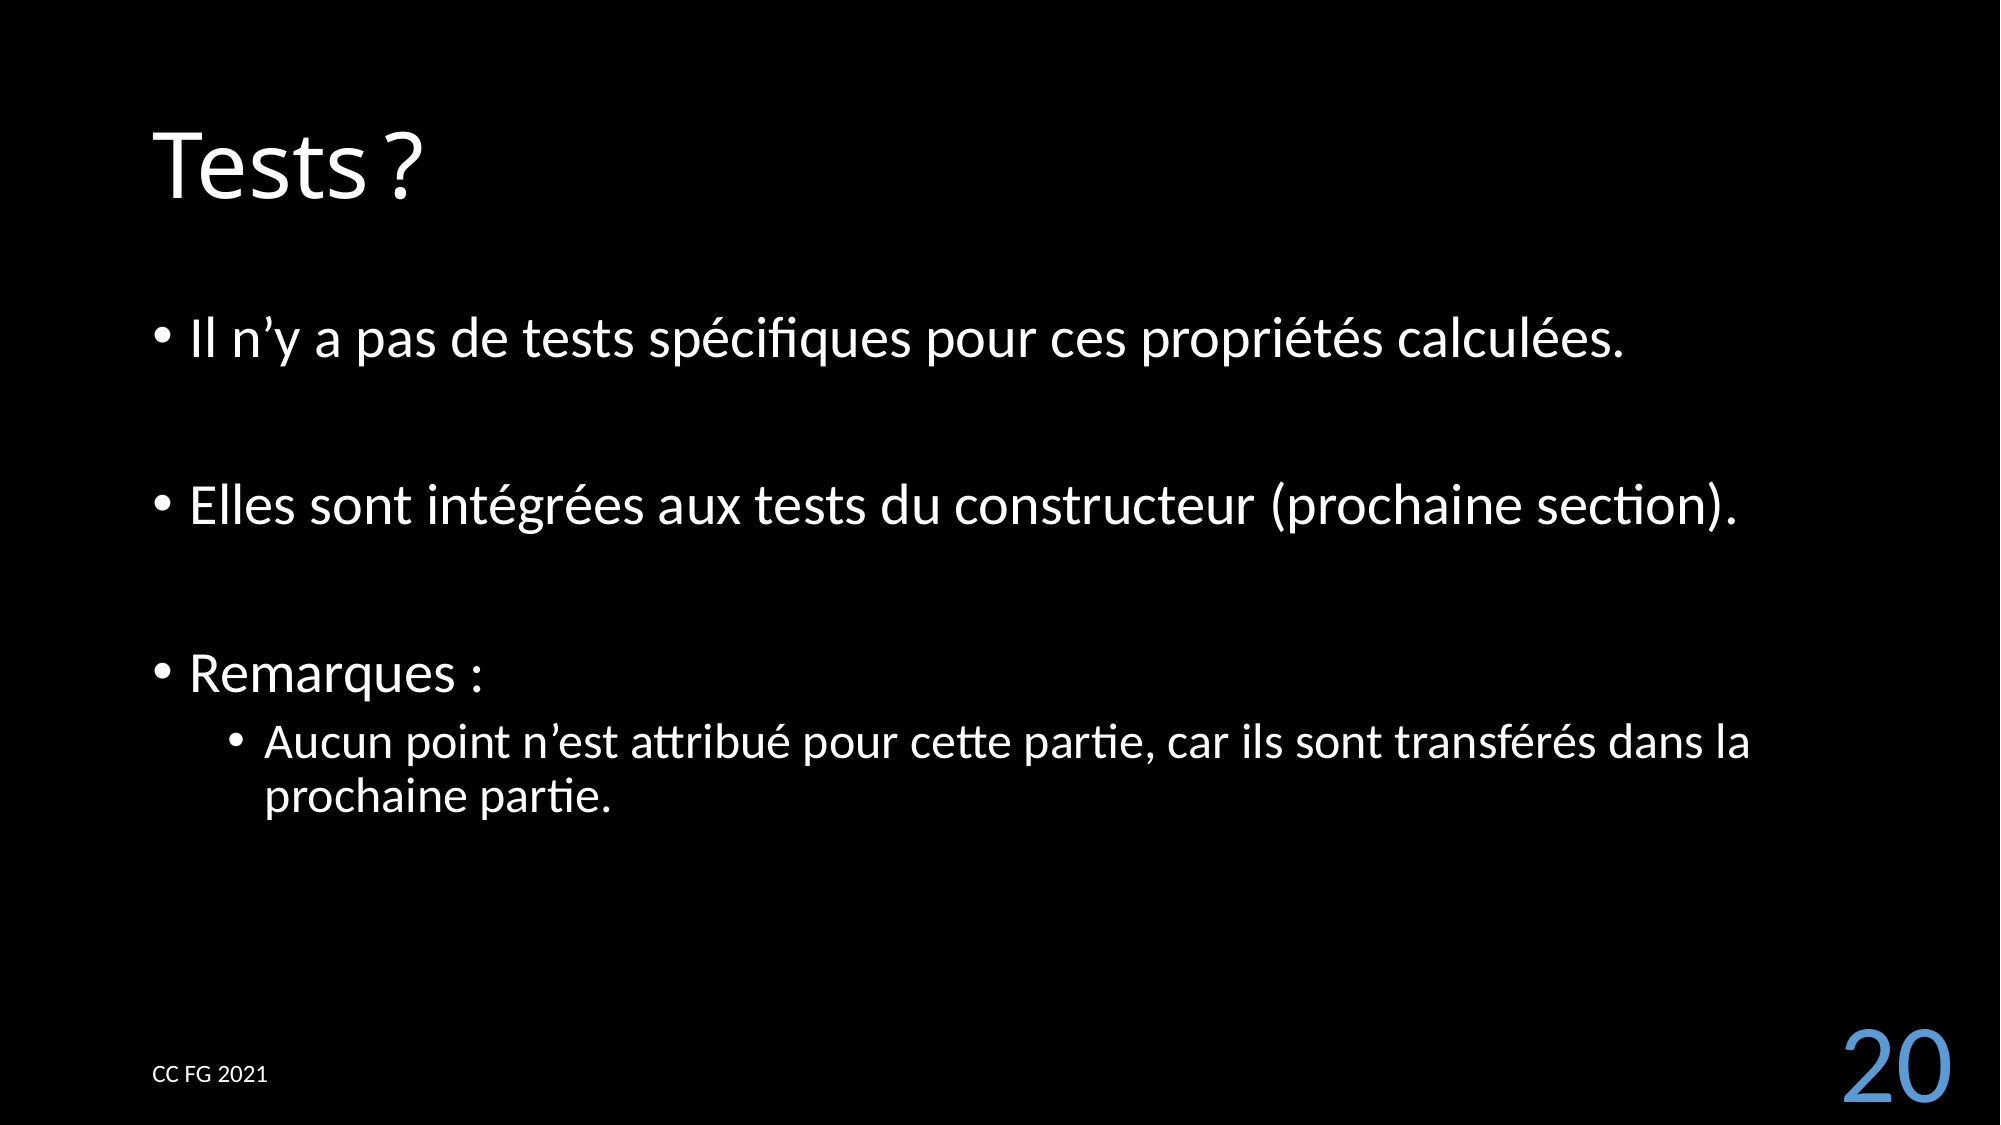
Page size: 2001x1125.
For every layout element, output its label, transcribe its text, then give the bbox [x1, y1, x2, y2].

slide_number 20 [1412, 1013, 1969, 1103]
title Tests ? [137, 59, 1863, 278]
slide_number CC FG 2021 [137, 1042, 588, 1103]
list Il n’y a pas de tests spécifiques pour ces propriétés calculées. Elles sont intégrées aux tests du constructeur (prochaine section). Remarques : Aucun point n’est attribué pour cette partie, car ils sont transférés dans la prochaine partie. [137, 299, 1863, 1014]
